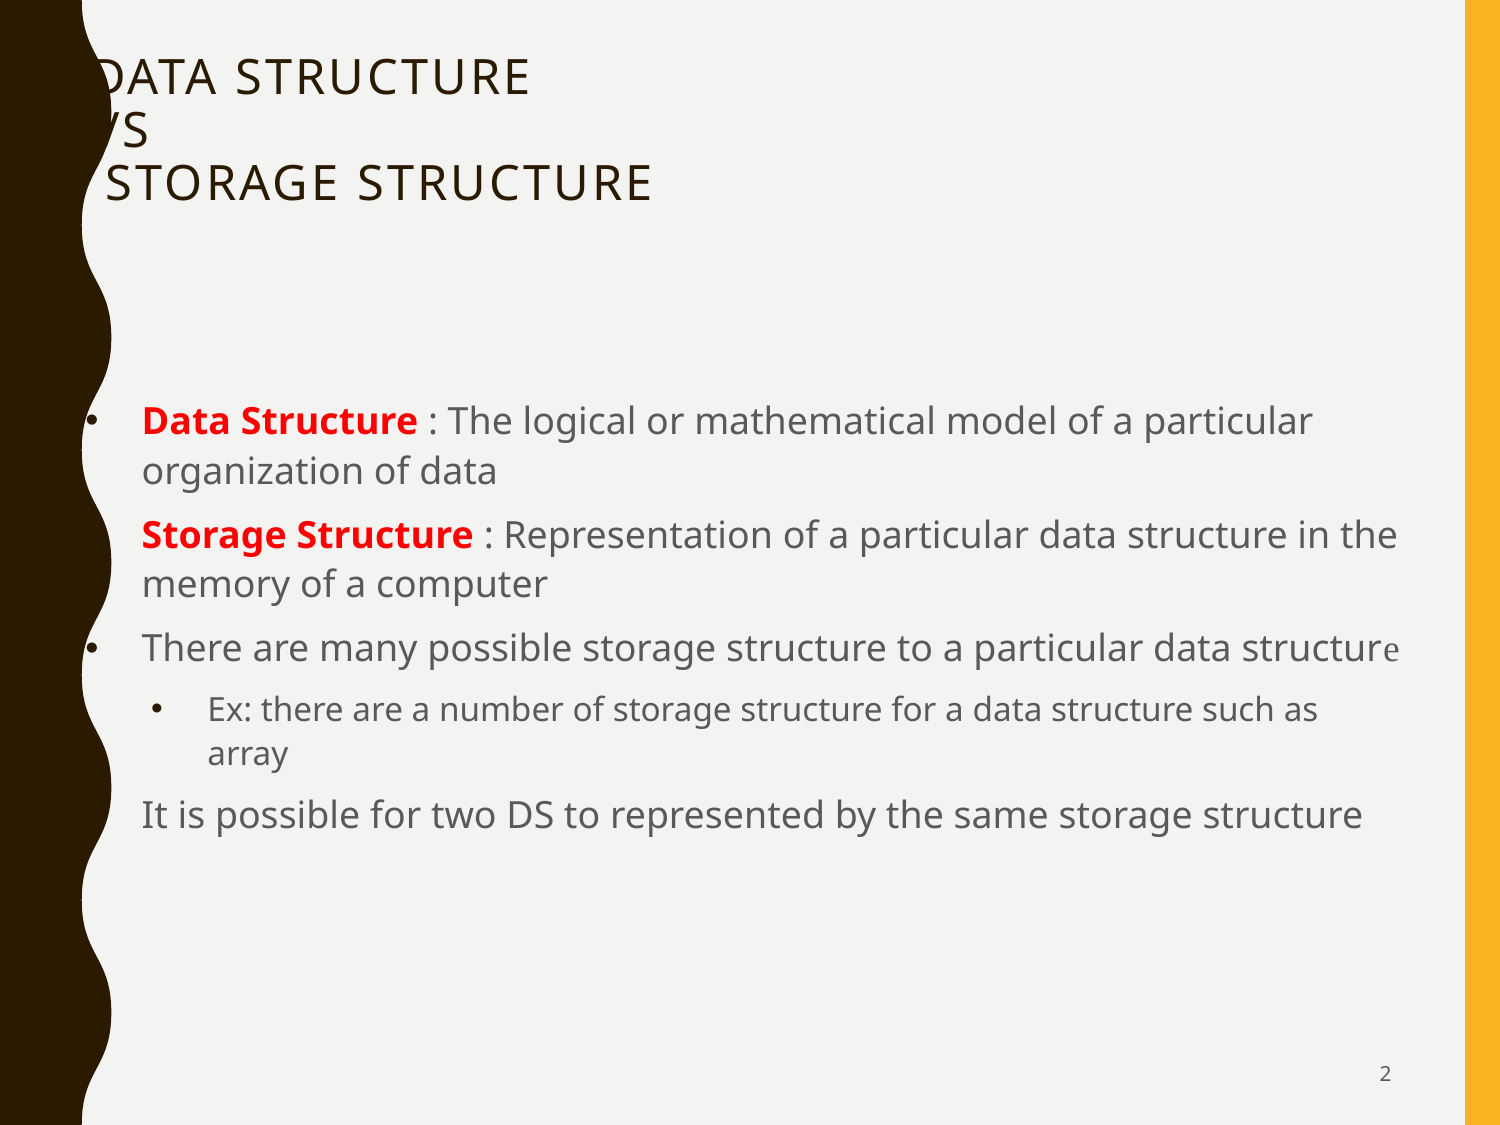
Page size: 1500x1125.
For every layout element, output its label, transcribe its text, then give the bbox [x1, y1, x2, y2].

list Data Structure : The logical or mathematical model of a particular organization of data Storage Structure : Representation of a particular data structure in the memory of a computer There are many possible storage structure to a particular data structure Ex: there are a number of storage structure for a data structure such as array It is possible for two DS to represented by the same storage structure [70, 385, 1421, 1036]
title Data Structure vs Storage Structure [75, 45, 1425, 220]
slide_number 2 [1059, 1045, 1407, 1103]
